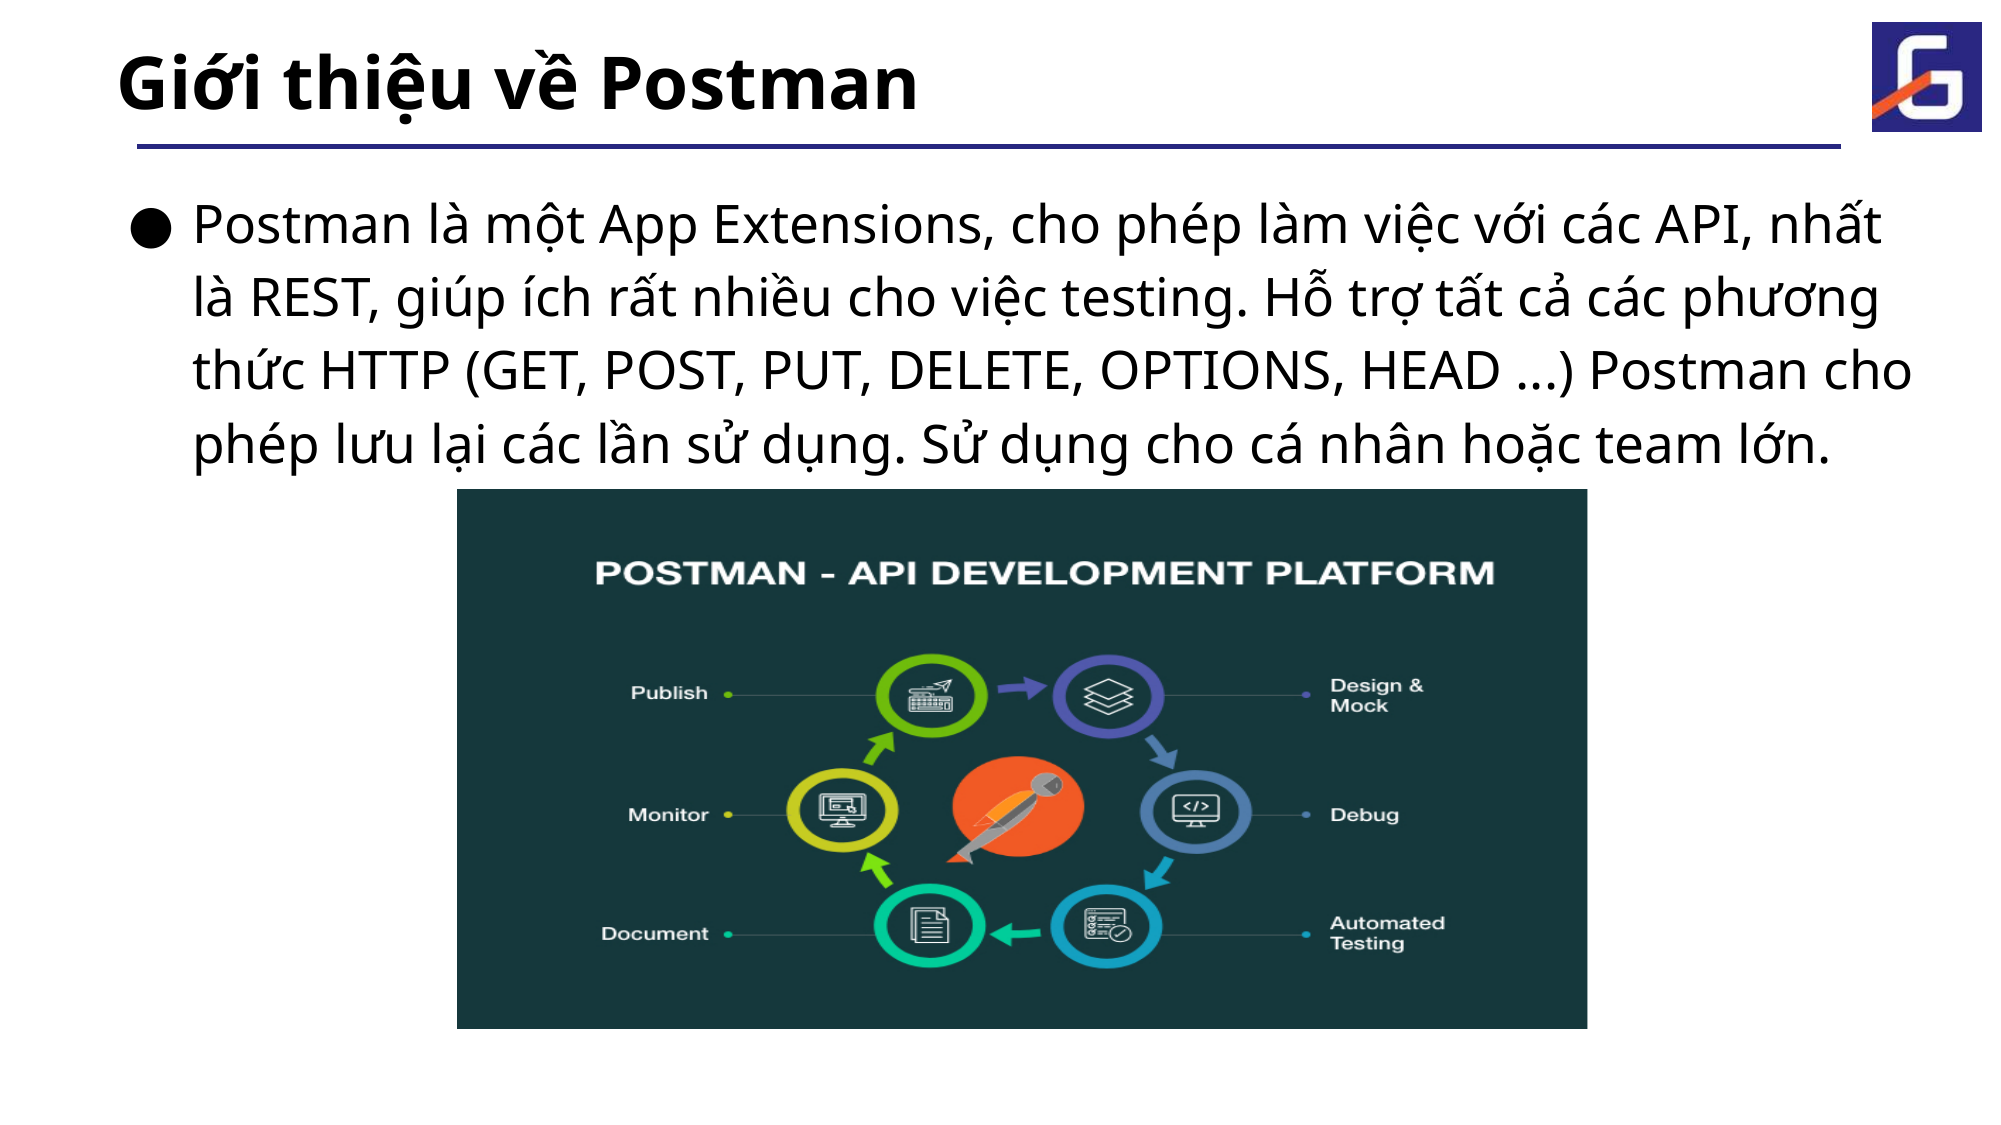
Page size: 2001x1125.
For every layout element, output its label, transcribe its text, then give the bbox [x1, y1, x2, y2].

picture [1872, 22, 1982, 132]
picture [456, 489, 1589, 1029]
text_box Giới thiệu về Postman [116, 36, 1396, 136]
text_box Postman là một App Extensions, cho phép làm việc với các API, nhất là REST, giúp ích rất nhiều cho việc testing. Hỗ trợ tất cả các phương thức HTTP (GET, POST, PUT, DELETE, OPTIONS, HEAD ...) Postman cho phép lưu lại các lần sử dụng. Sử dụng cho cá nhân hoặc team lớn. [116, 180, 1929, 1057]
